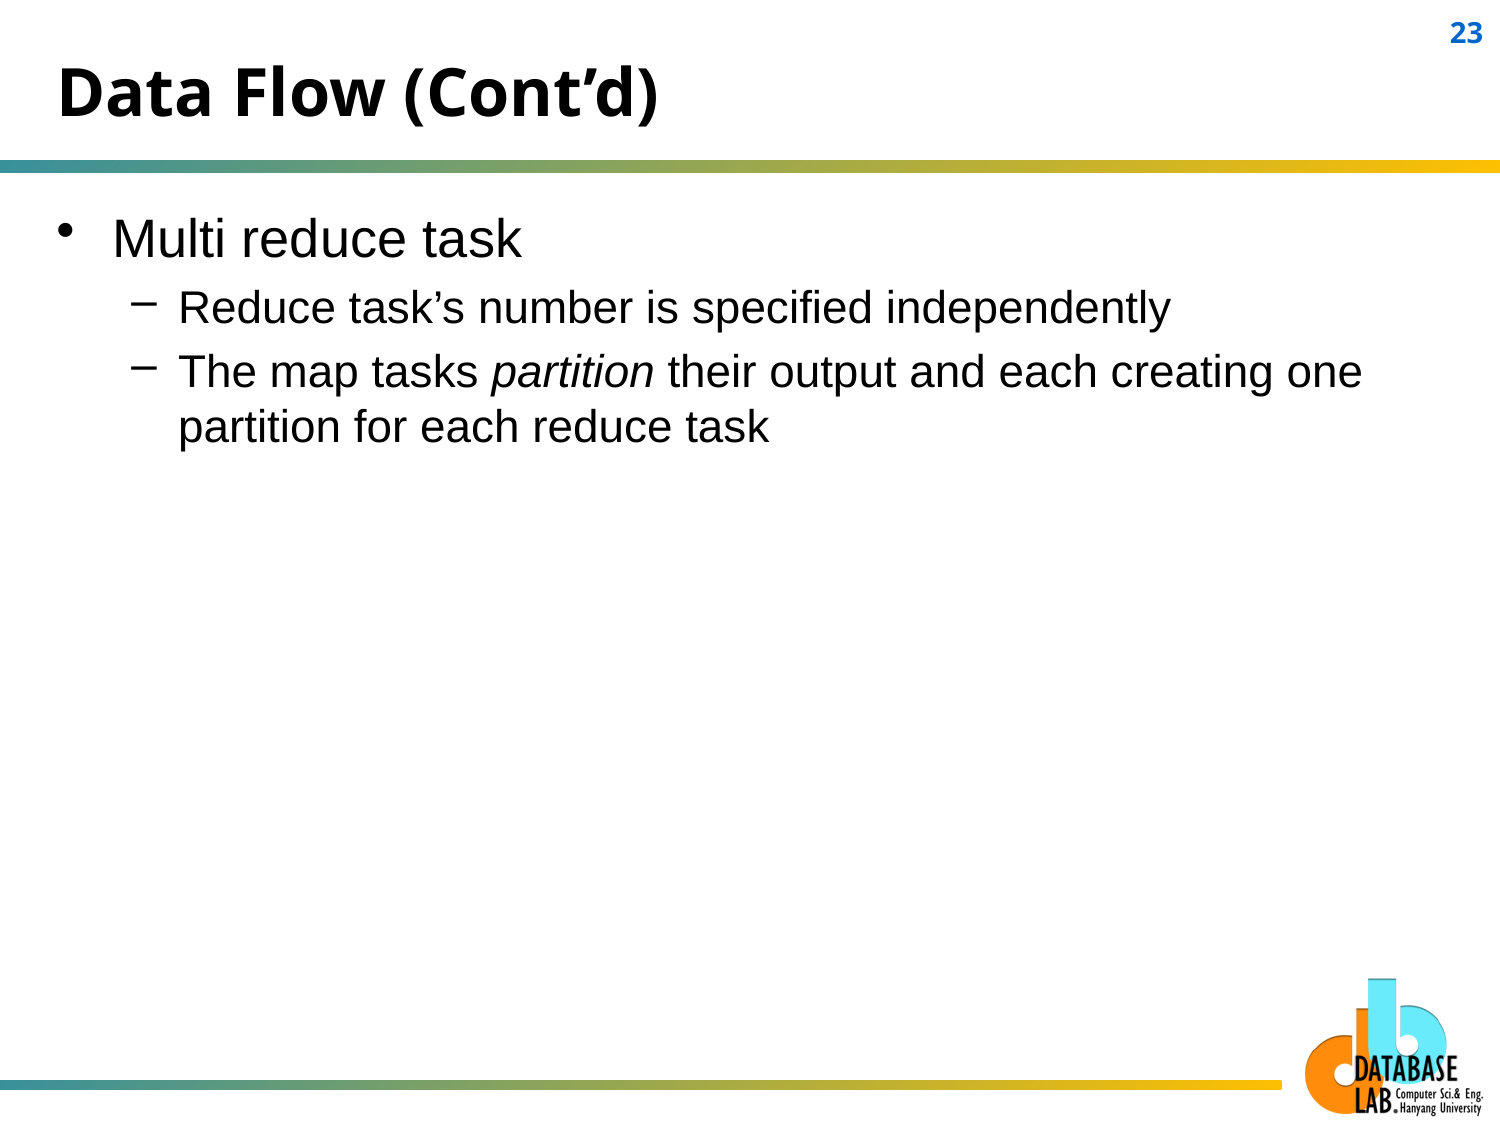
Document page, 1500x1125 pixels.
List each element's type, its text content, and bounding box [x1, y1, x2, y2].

list Multi reduce task Reduce task’s number is specified independently The map tasks partition their output and each creating one partition for each reduce task [41, 196, 1459, 1059]
title Data Flow (Cont’d) [41, 19, 1424, 161]
picture [1299, 975, 1485, 1125]
